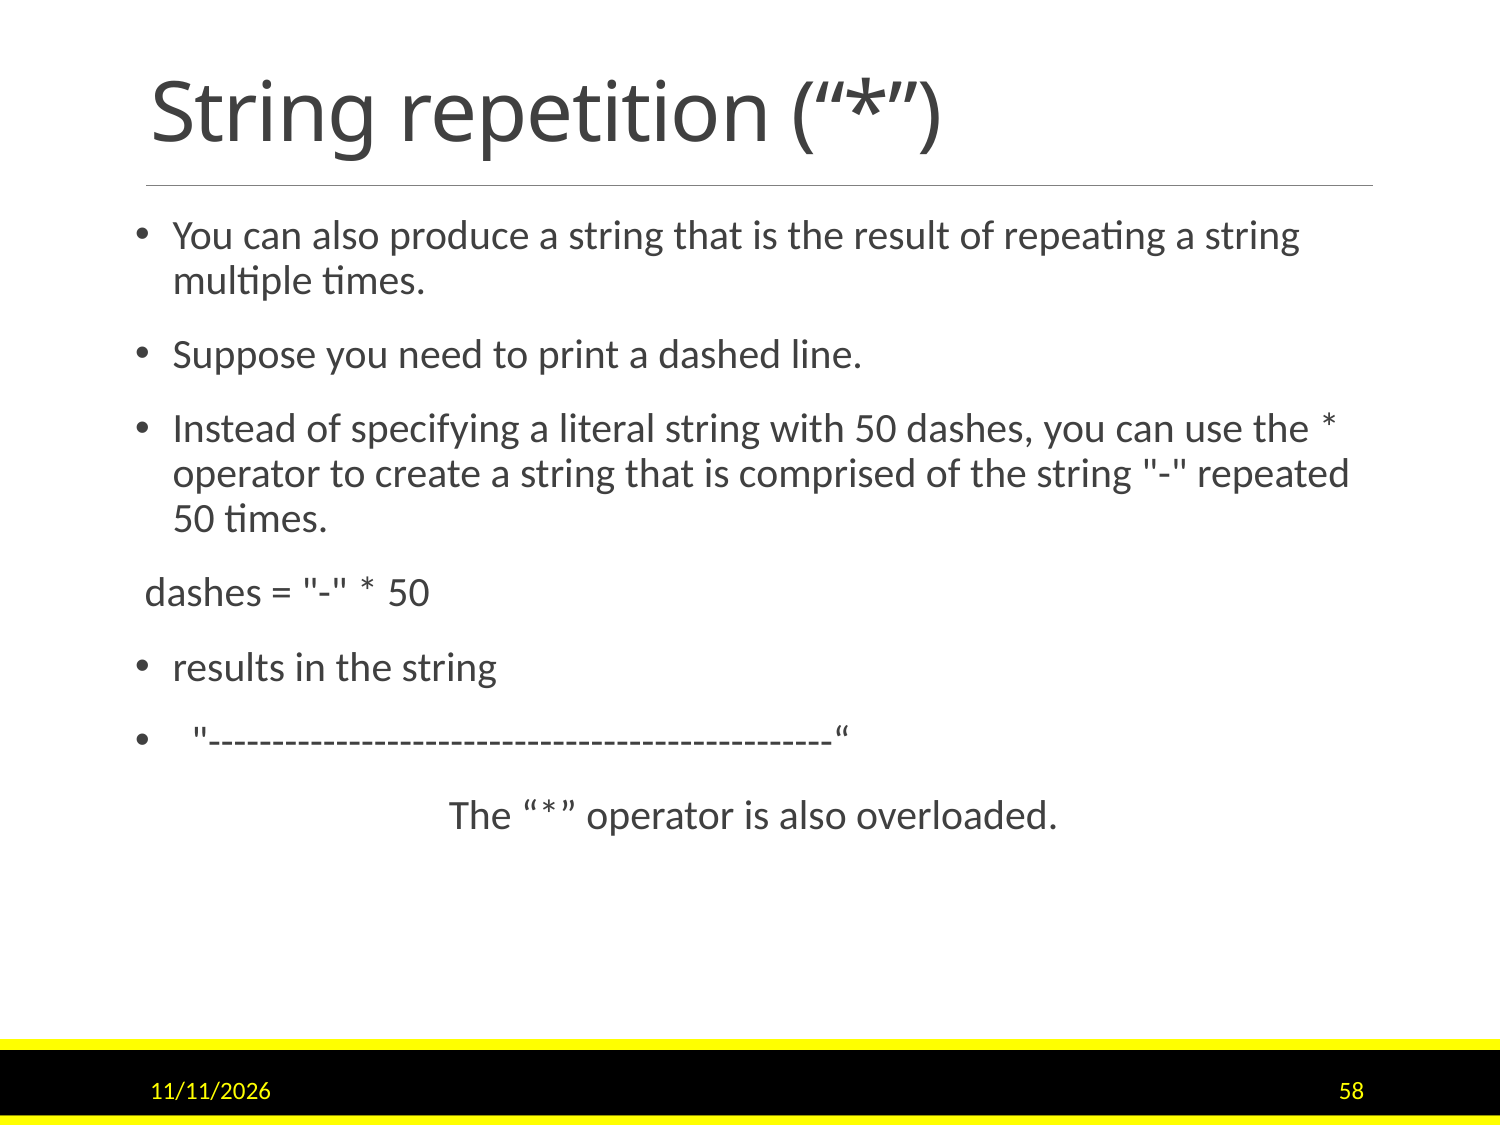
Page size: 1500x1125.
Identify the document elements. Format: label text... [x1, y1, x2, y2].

slide_number 58 [1218, 1059, 1380, 1120]
list You can also produce a string that is the result of repeating a string multiple times. Suppose you need to print a dashed line. Instead of specifying a literal string with 50 dashes, you can use the * operator to create a string that is comprised of the string "-" repeated 50 times. dashes = "-" * 50 results in the string "-------------------------------------------------“ The “*” operator is also overloaded. [135, 205, 1373, 963]
title String repetition (“*”) [135, 47, 1373, 167]
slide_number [135, 1059, 440, 1120]
